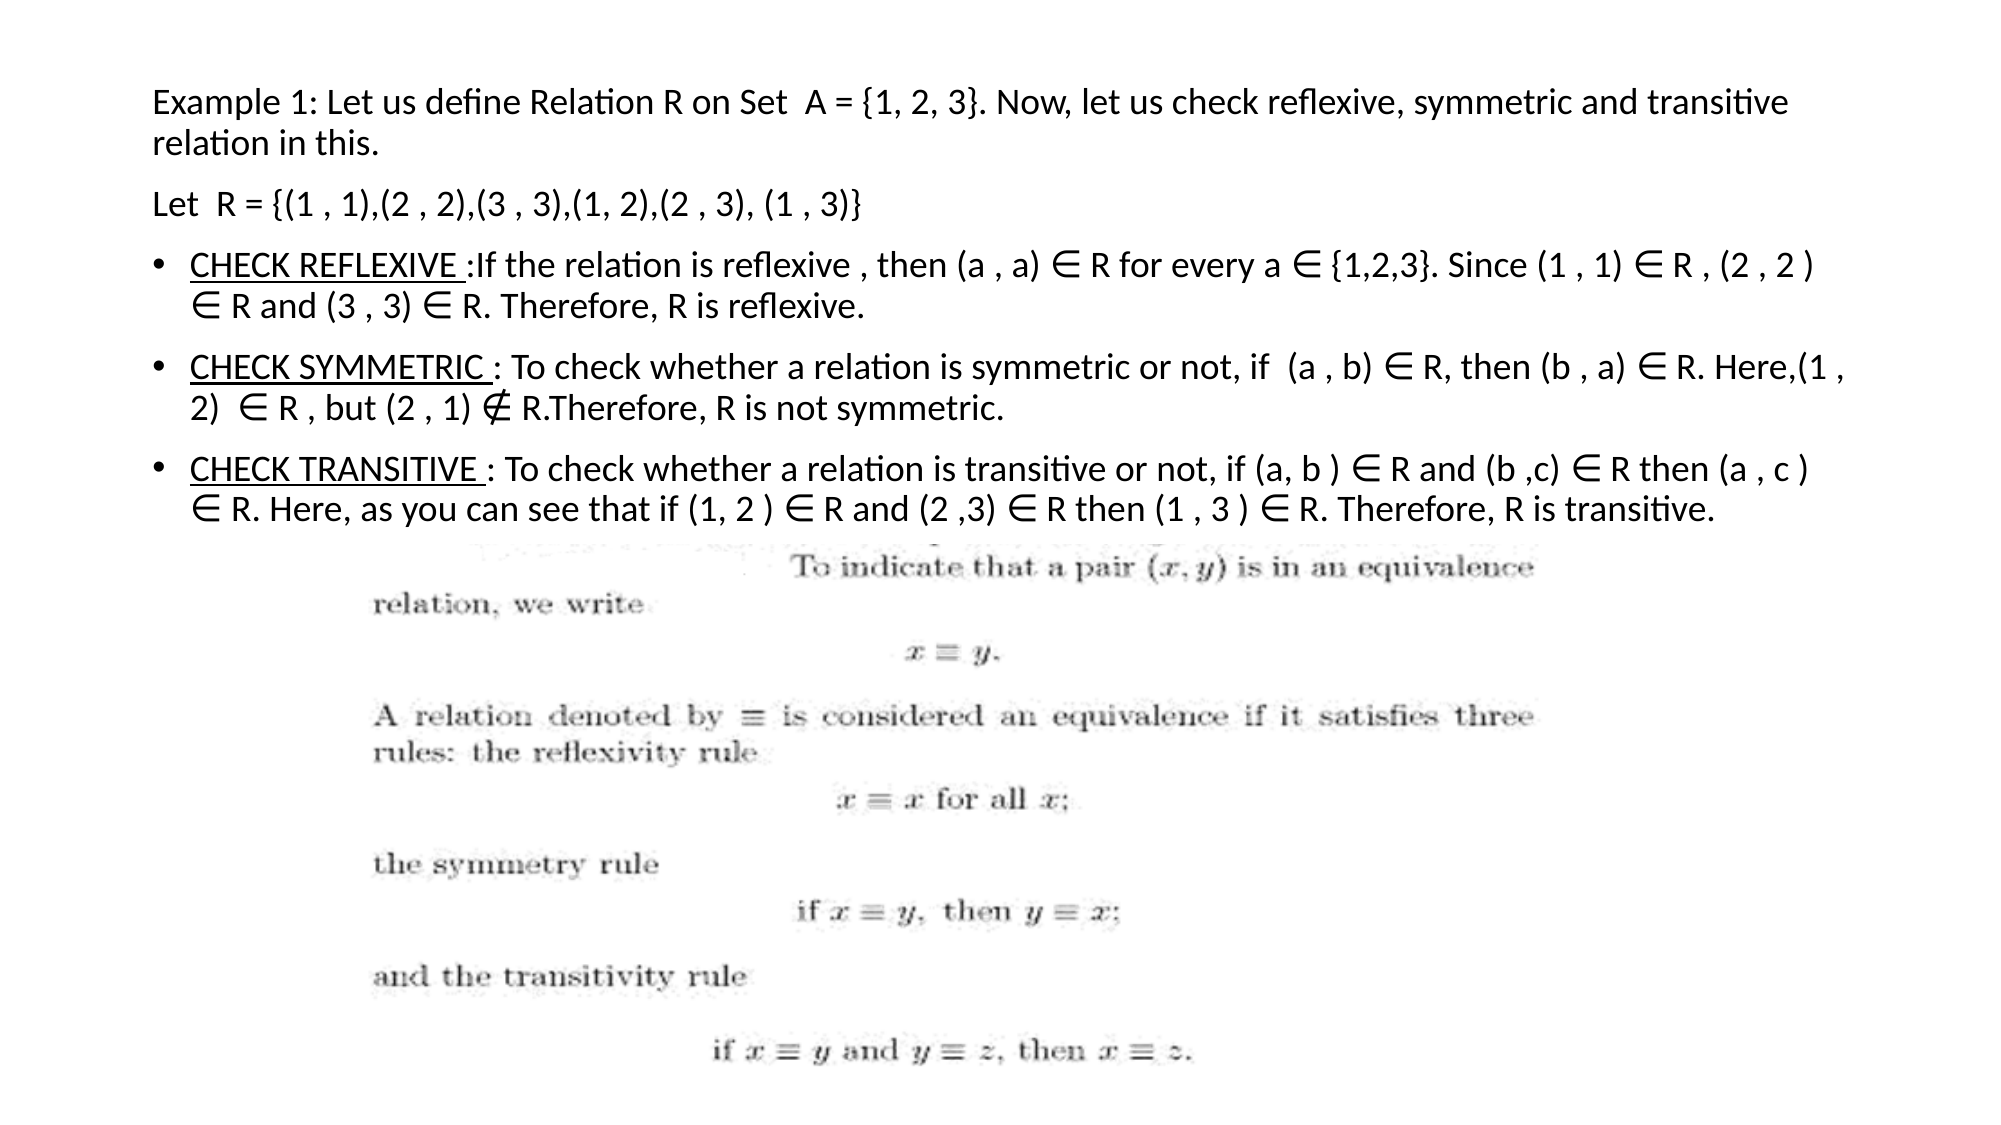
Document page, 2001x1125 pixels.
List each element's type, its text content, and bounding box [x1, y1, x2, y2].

picture [349, 544, 1575, 1110]
list Example 1: Let us define Relation R on Set A = {1, 2, 3}. Now, let us check reflexive, symmetric and transitive relation in this. Let R = {(1 , 1),(2 , 2),(3 , 3),(1, 2),(2 , 3), (1 , 3)} CHECK REFLEXIVE :If the relation is reflexive , then (a , a) ∈ R for every a ∈ {1,2,3}. Since (1 , 1) ∈ R , (2 , 2 ) ∈ R and (3 , 3) ∈ R. Therefore, R is reflexive. CHECK SYMMETRIC : To check whether a relation is symmetric or not, if (a , b) ∈ R, then (b , a) ∈ R. Here,(1 , 2) ∈ R , but (2 , 1) ∉ R.Therefore, R is not symmetric. CHECK TRANSITIVE : To check whether a relation is transitive or not, if (a, b ) ∈ R and (b ,c) ∈ R then (a , c ) ∈ R. Here, as you can see that if (1, 2 ) ∈ R and (2 ,3) ∈ R then (1 , 3 ) ∈ R. Therefore, R is transitive. [137, 75, 1863, 1014]
